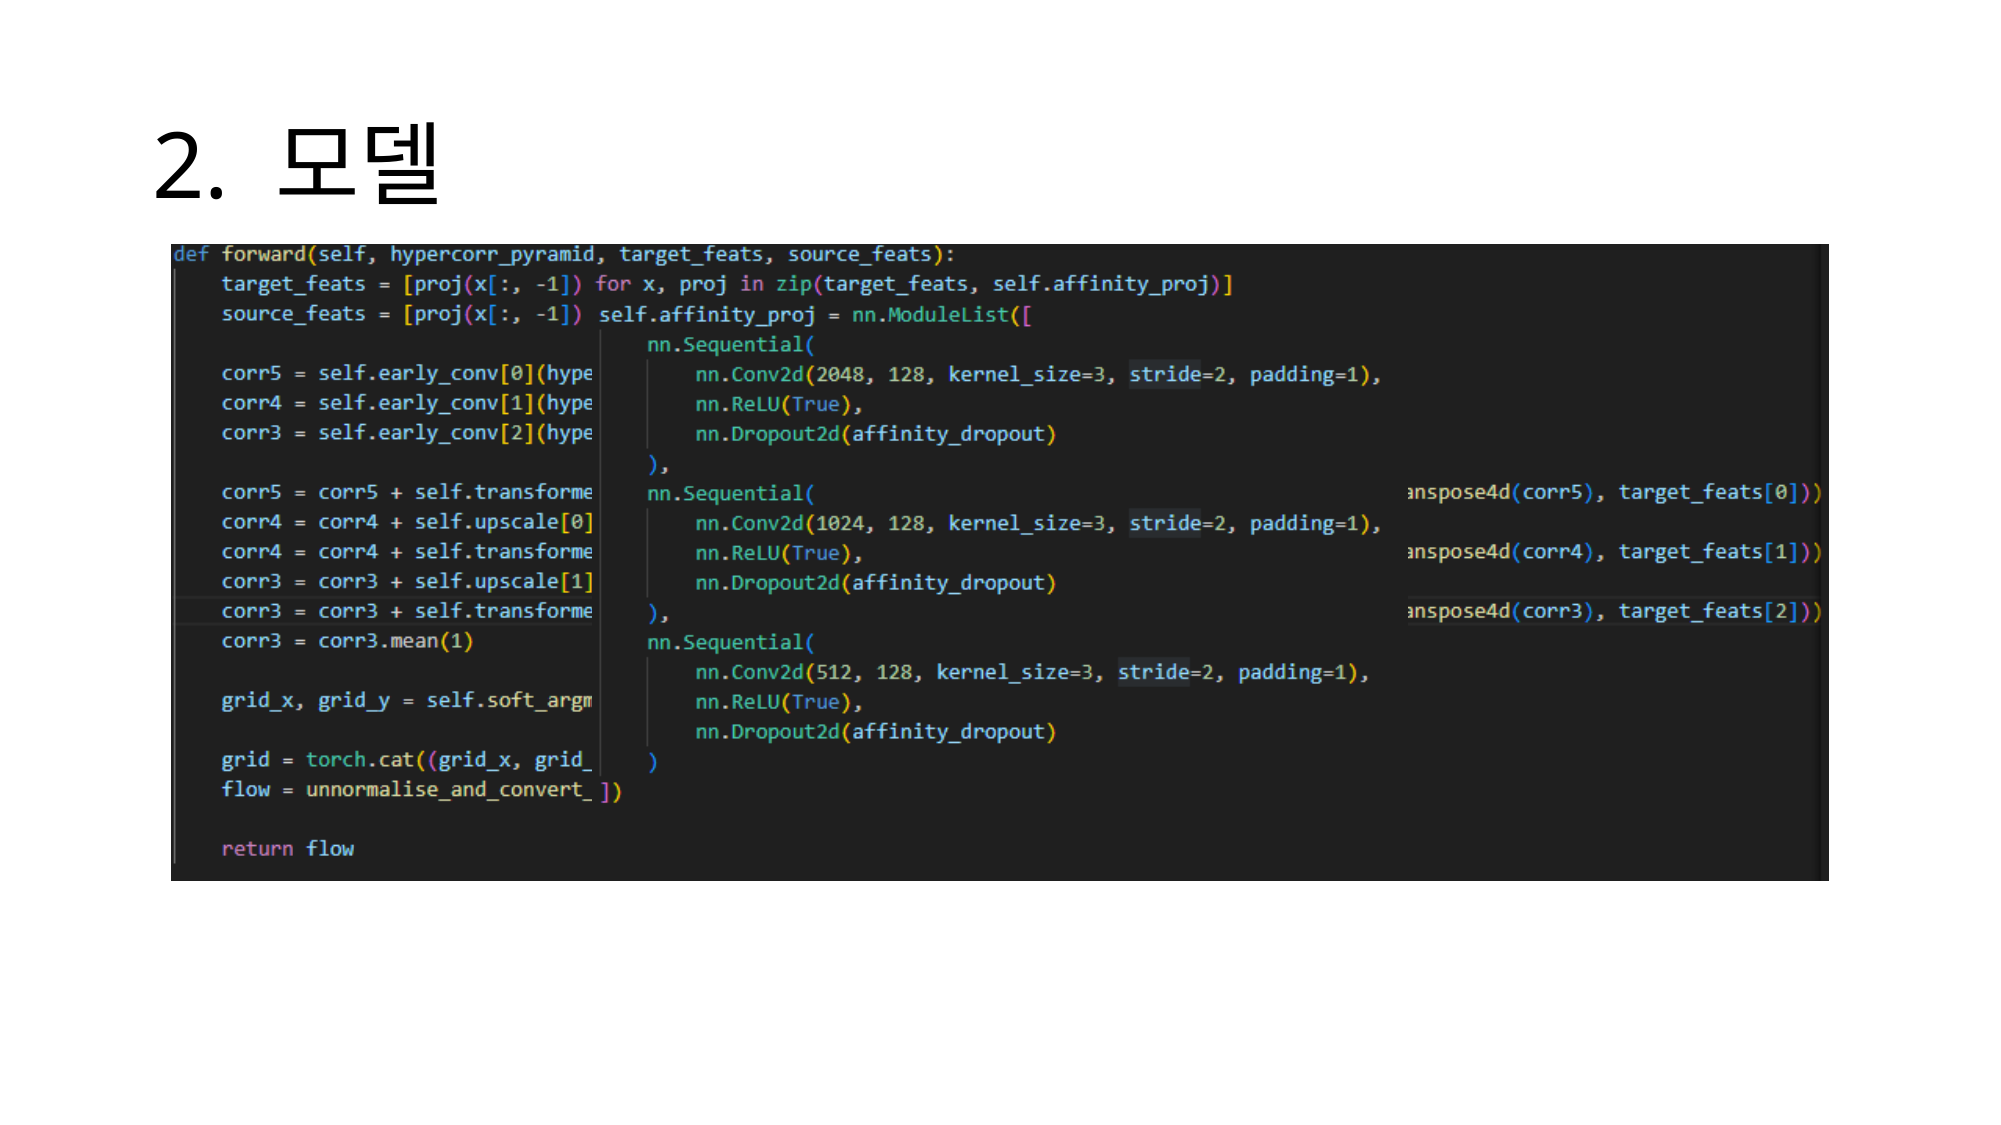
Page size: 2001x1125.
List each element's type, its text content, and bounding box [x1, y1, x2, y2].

title 2. 모델 [137, 59, 1863, 278]
picture [171, 244, 1829, 881]
